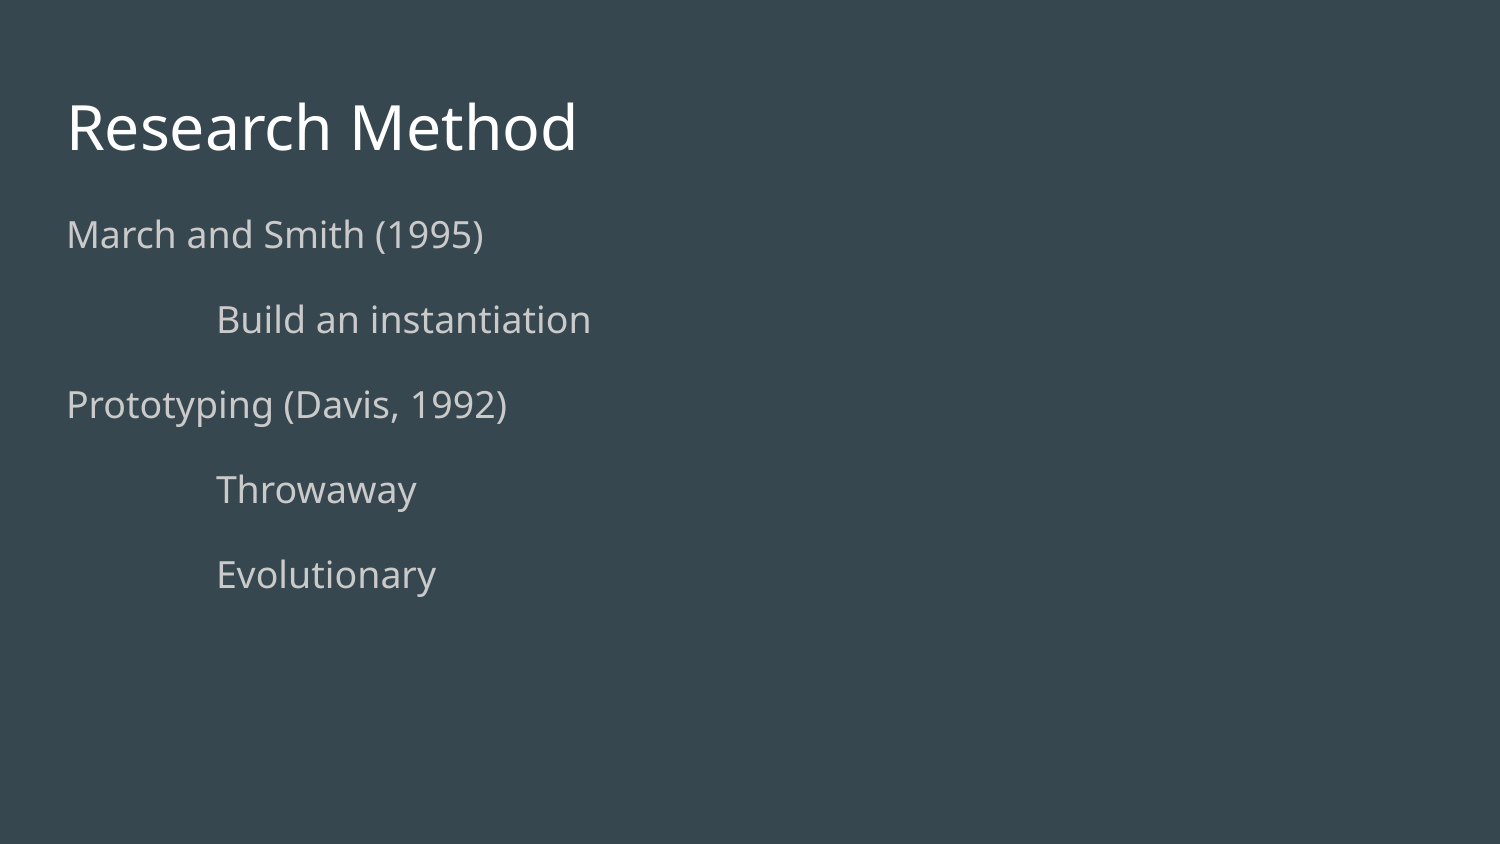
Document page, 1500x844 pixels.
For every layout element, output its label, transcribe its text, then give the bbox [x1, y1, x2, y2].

title Research Method [51, 72, 1449, 167]
list March and Smith (1995) Build an instantiation Prototyping (Davis, 1992) Throwaway Evolutionary [51, 189, 1449, 750]
